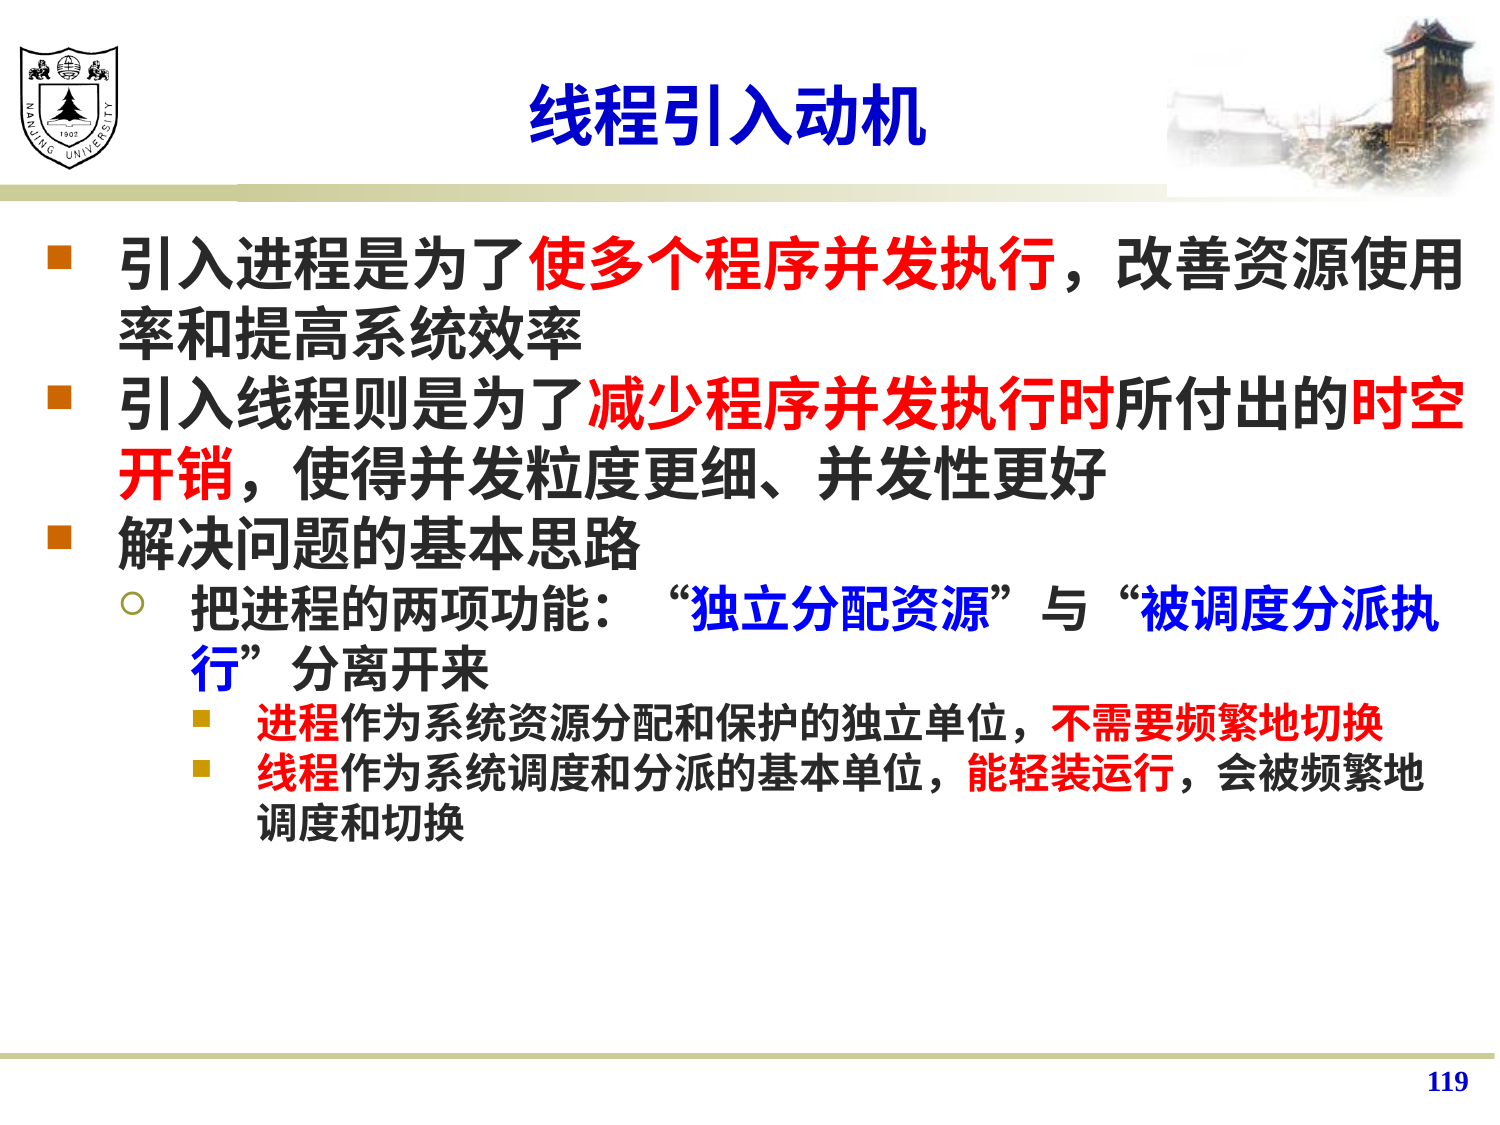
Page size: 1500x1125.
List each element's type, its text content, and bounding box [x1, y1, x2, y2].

list 引入进程是为了使多个程序并发执行，改善资源使用率和提高系统效率 引入线程则是为了减少程序并发执行时所付出的时空开销，使得并发粒度更细、并发性更好 解决问题的基本思路 把进程的两项功能：“独立分配资源”与“被调度分派执行”分离开来 进程作为系统资源分配和保护的独立单位，不需要频繁地切换 线程作为系统调度和分派的基本单位，能轻装运行，会被频繁地调度和切换 [29, 219, 1483, 1035]
slide_number 119 [1399, 1054, 1496, 1125]
title 线程引入动机 [123, 66, 1331, 161]
picture [0, 1053, 1495, 1059]
picture [1167, 16, 1495, 197]
picture [14, 42, 124, 173]
